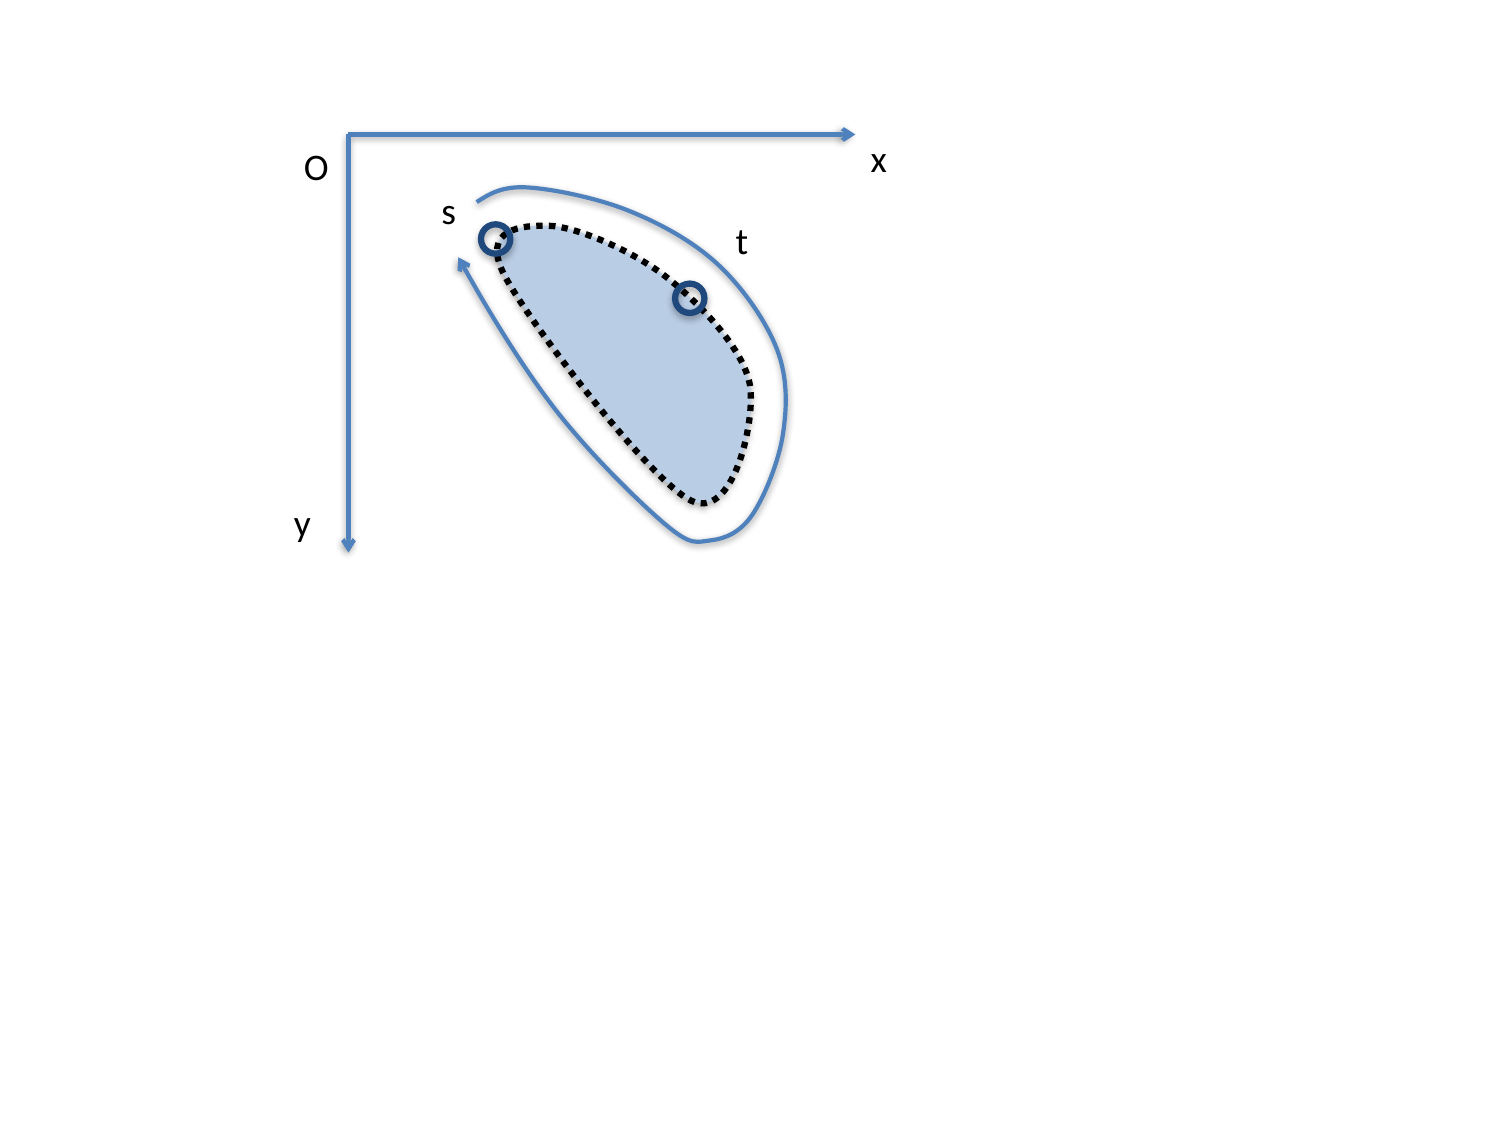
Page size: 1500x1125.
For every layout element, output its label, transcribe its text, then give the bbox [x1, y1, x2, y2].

text_box [573, 435, 785, 544]
text_box x [855, 127, 902, 187]
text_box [426, 179, 795, 426]
text_box O [289, 135, 344, 196]
text_box y [279, 492, 326, 552]
